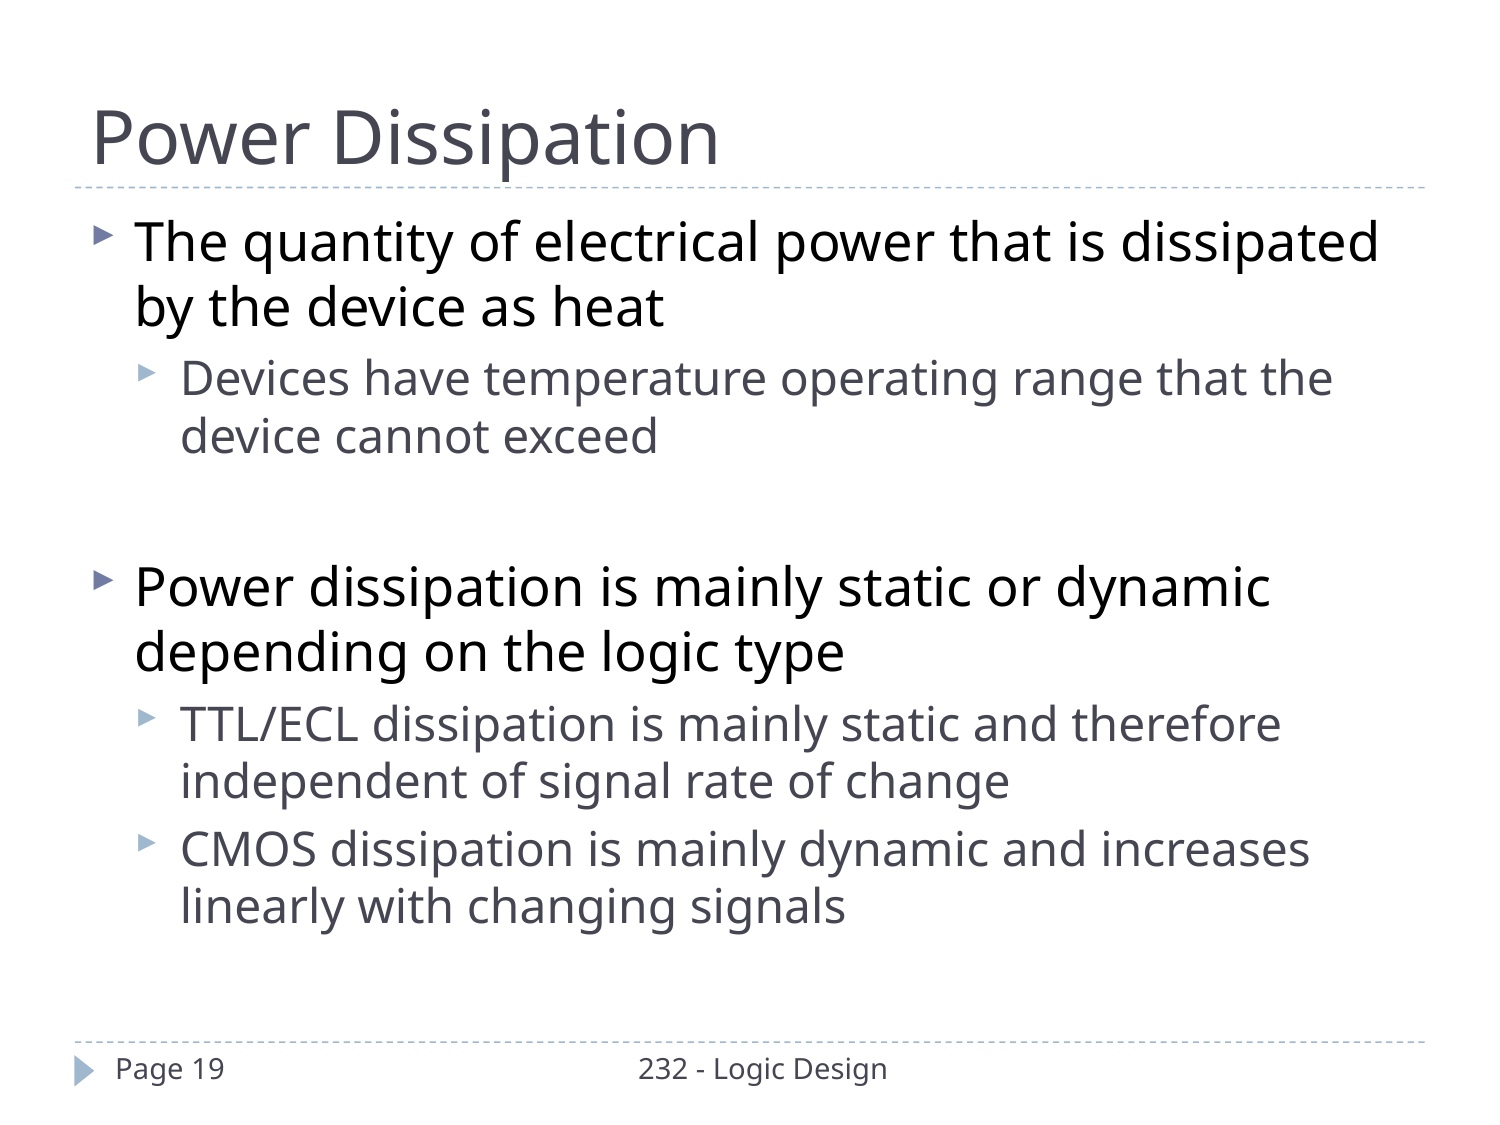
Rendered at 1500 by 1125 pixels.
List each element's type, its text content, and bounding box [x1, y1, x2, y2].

slide_number Page 19 [100, 1042, 426, 1103]
slide_number [1051, 1042, 1426, 1103]
title Power Dissipation [75, 24, 1425, 188]
footer 232 - Logic Design [475, 1042, 1051, 1103]
list The quantity of electrical power that is dissipated by the device as heat Devices have temperature operating range that the device cannot exceed Power dissipation is mainly static or dynamic depending on the logic type TTL/ECL dissipation is mainly static and therefore independent of signal rate of change CMOS dissipation is mainly dynamic and increases linearly with changing signals [75, 200, 1425, 1006]
